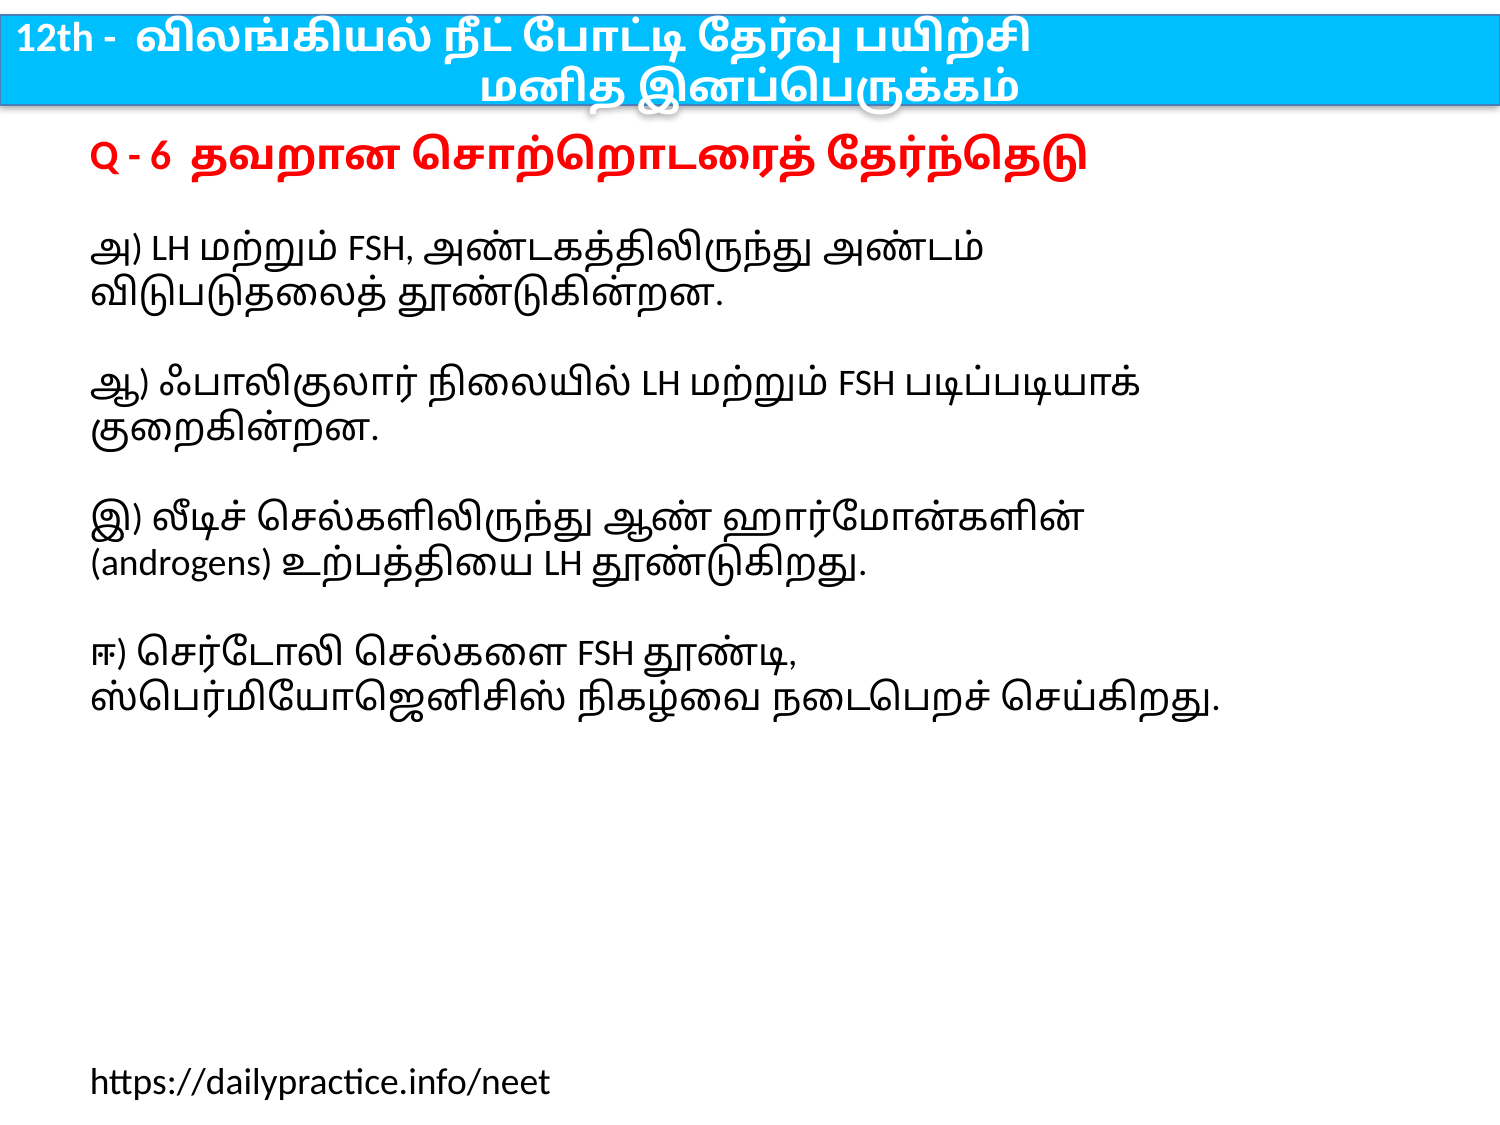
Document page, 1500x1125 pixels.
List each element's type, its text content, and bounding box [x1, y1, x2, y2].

text_box 12th - விலங்கியல் நீட் போட்டி தேர்வு பயிற்சி மனித இனப்பெருக்கம் [0, 14, 1500, 106]
text_box https://dailypractice.info/neet [74, 1049, 675, 1110]
text_box Q - 6 தவறான சொற்றொடரைத் தேர்ந்தெடு அ) LH மற்றும் FSH, அண்டகத்திலிருந்து அண்டம் விடுபடுதலைத் தூண்டுகின்றன. ஆ) ஃபாலிகுலார் நிலையில் LH மற்றும் FSH படிப்படியாக் குறைகின்றன. இ) லீடிச் செல்களிலிருந்து ஆண் ஹார்மோன்களின் (androgens) உற்பத்தியை LH தூண்டுகிறது. ஈ) செர்டோலி செல்களை FSH தூண்டி, ஸ்பெர்மியோஜெனிசிஸ் நிகழ்வை நடைபெறச் செய்கிறது. [74, 75, 1275, 725]
